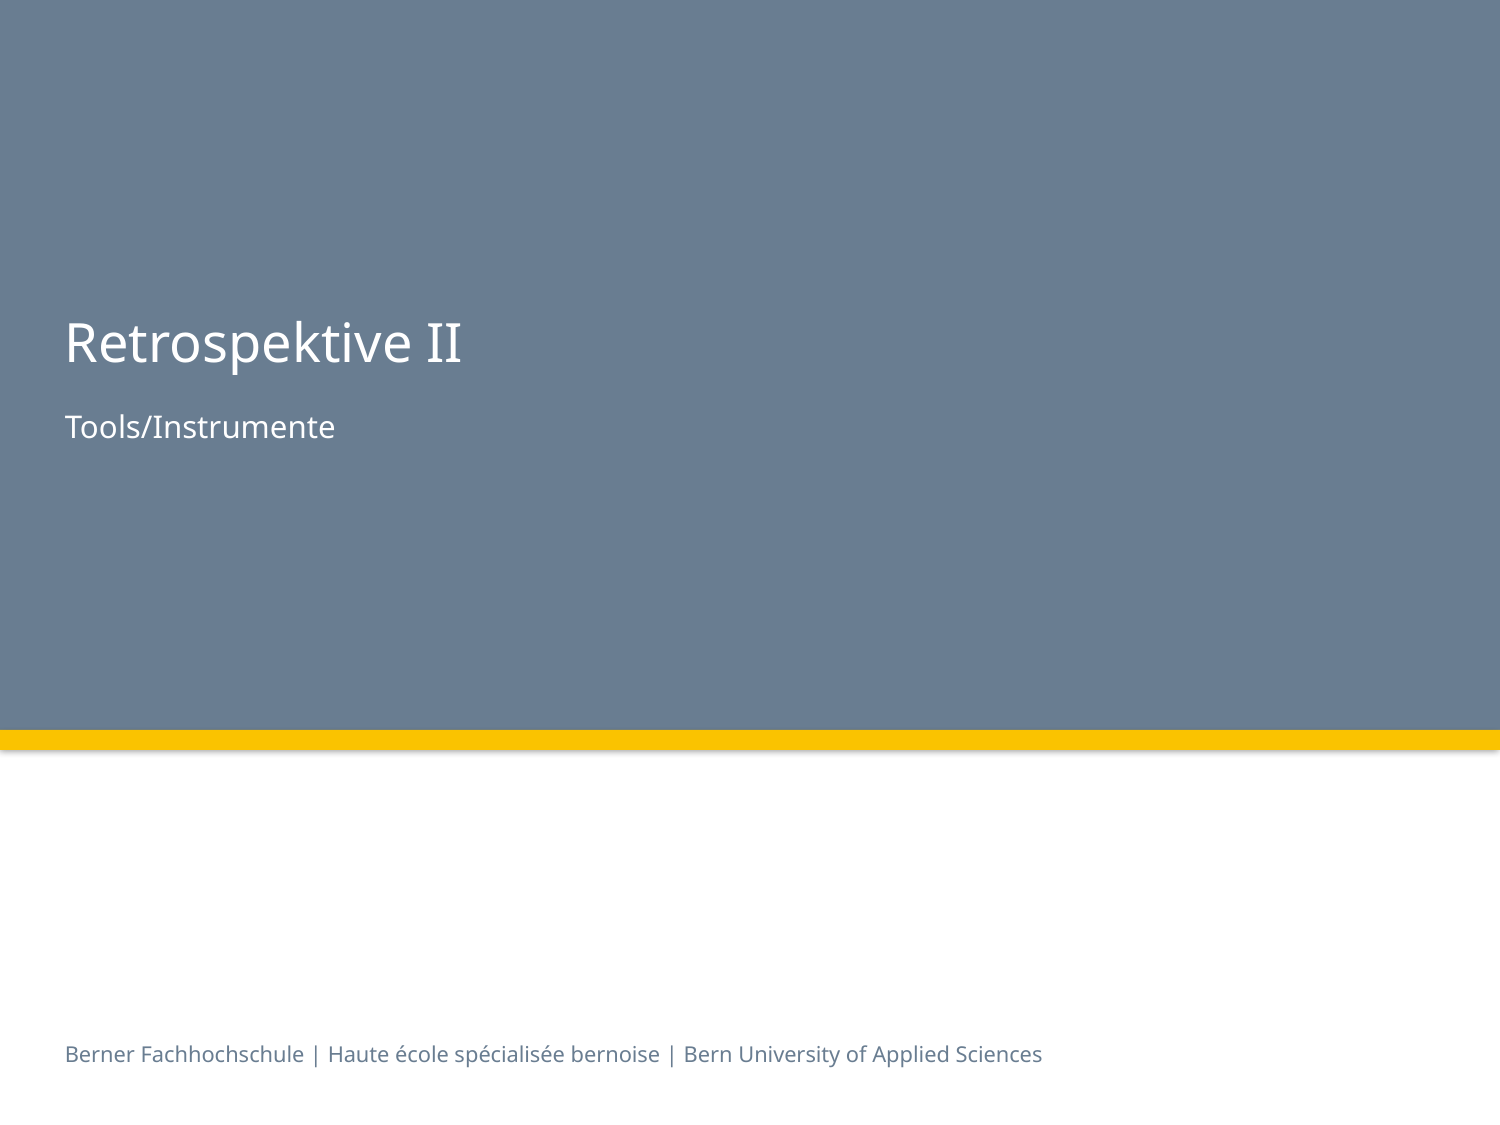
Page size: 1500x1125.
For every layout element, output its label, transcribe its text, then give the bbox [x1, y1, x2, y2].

title Retrospektive II [64, 307, 1436, 393]
subtitle Tools/Instrumente [64, 407, 1169, 529]
